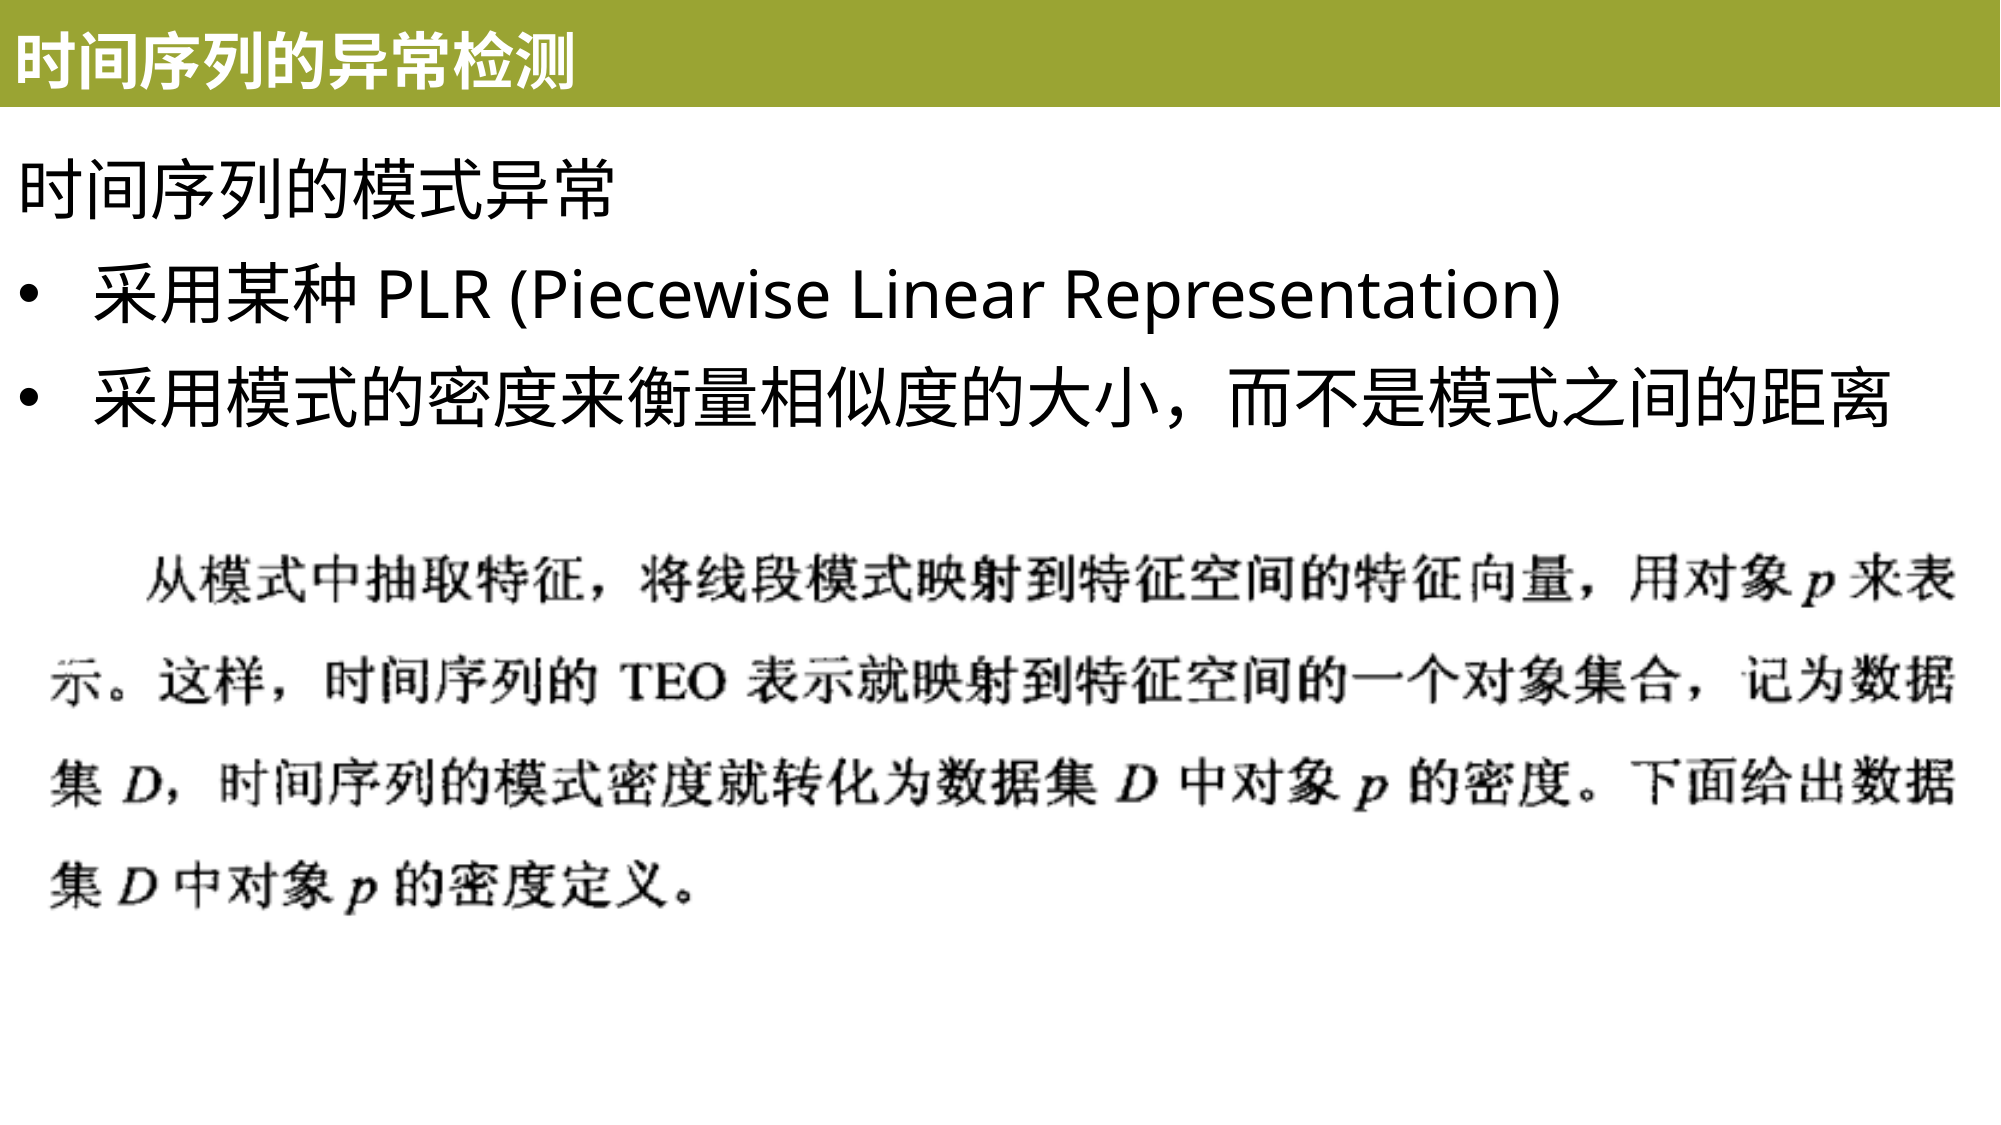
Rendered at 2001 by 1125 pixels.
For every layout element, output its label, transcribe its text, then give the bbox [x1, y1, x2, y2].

list 时间序列的异常检测 [0, 23, 688, 84]
text_box 时间序列的模式异常 采用某种PLR (Piecewise Linear Representation) 采用模式的密度来衡量相似度的大小，而不是模式之间的距离 [2, 116, 1999, 548]
picture [25, 543, 1975, 928]
